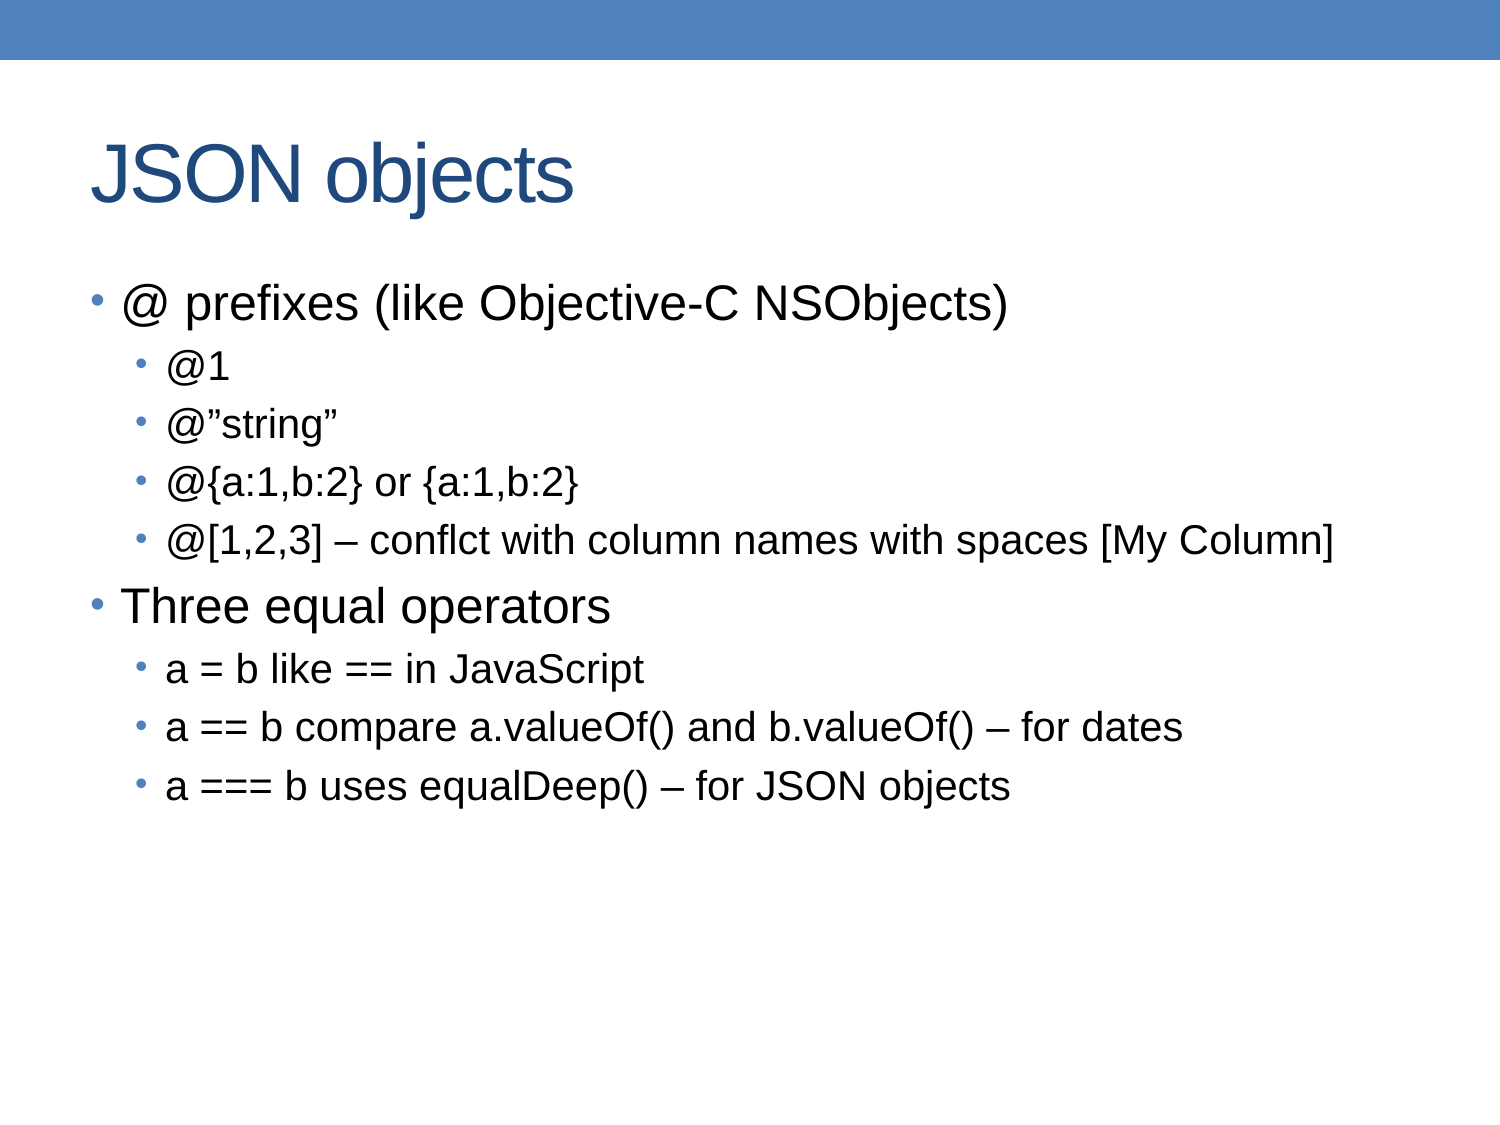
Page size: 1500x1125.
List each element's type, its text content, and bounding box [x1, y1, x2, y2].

title JSON objects [75, 87, 1425, 250]
list @ prefixes (like Objective-C NSObjects) @1 @”string” @{a:1,b:2} or {a:1,b:2} @[1,2,3] – conflct with column names with spaces [My Column] Three equal operators a = b like == in JavaScript a == b compare a.valueOf() and b.valueOf() – for dates a === b uses equalDeep() – for JSON objects [75, 262, 1425, 1063]
